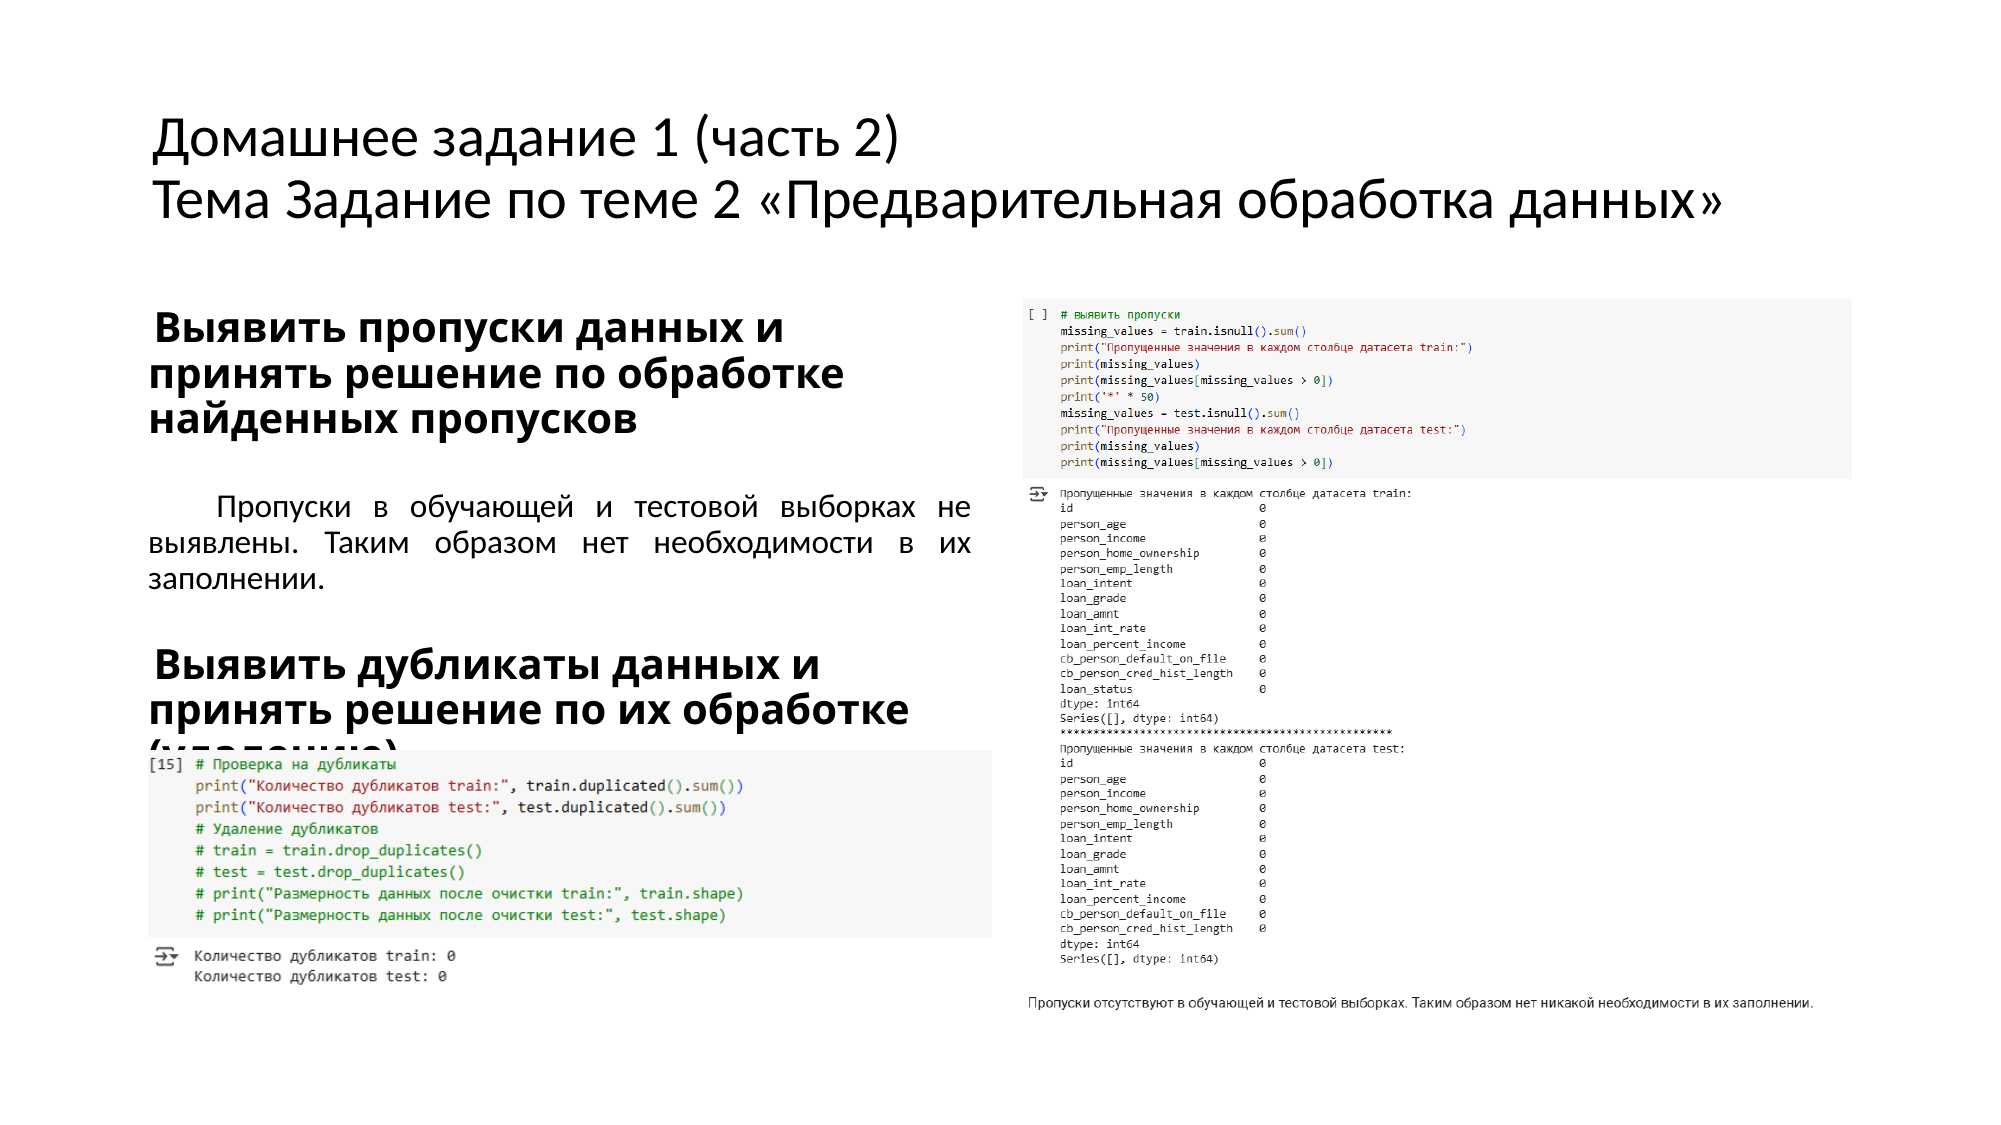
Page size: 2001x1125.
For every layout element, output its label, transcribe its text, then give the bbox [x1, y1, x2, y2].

picture [148, 749, 992, 987]
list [1023, 299, 1852, 1014]
list Выявить пропуски данных и принять решение по обработке найденных пропусков Пропуски в обучающей и тестовой выборках не выявлены. Таким образом нет необходимости в их заполнении. Выявить дубликаты данных и принять решение по их обработке (удалению) [95, 299, 988, 1014]
title Домашнее задание 1 (часть 2) Тема Задание по теме 2 «Предварительная обработка данных» [137, 59, 1863, 278]
